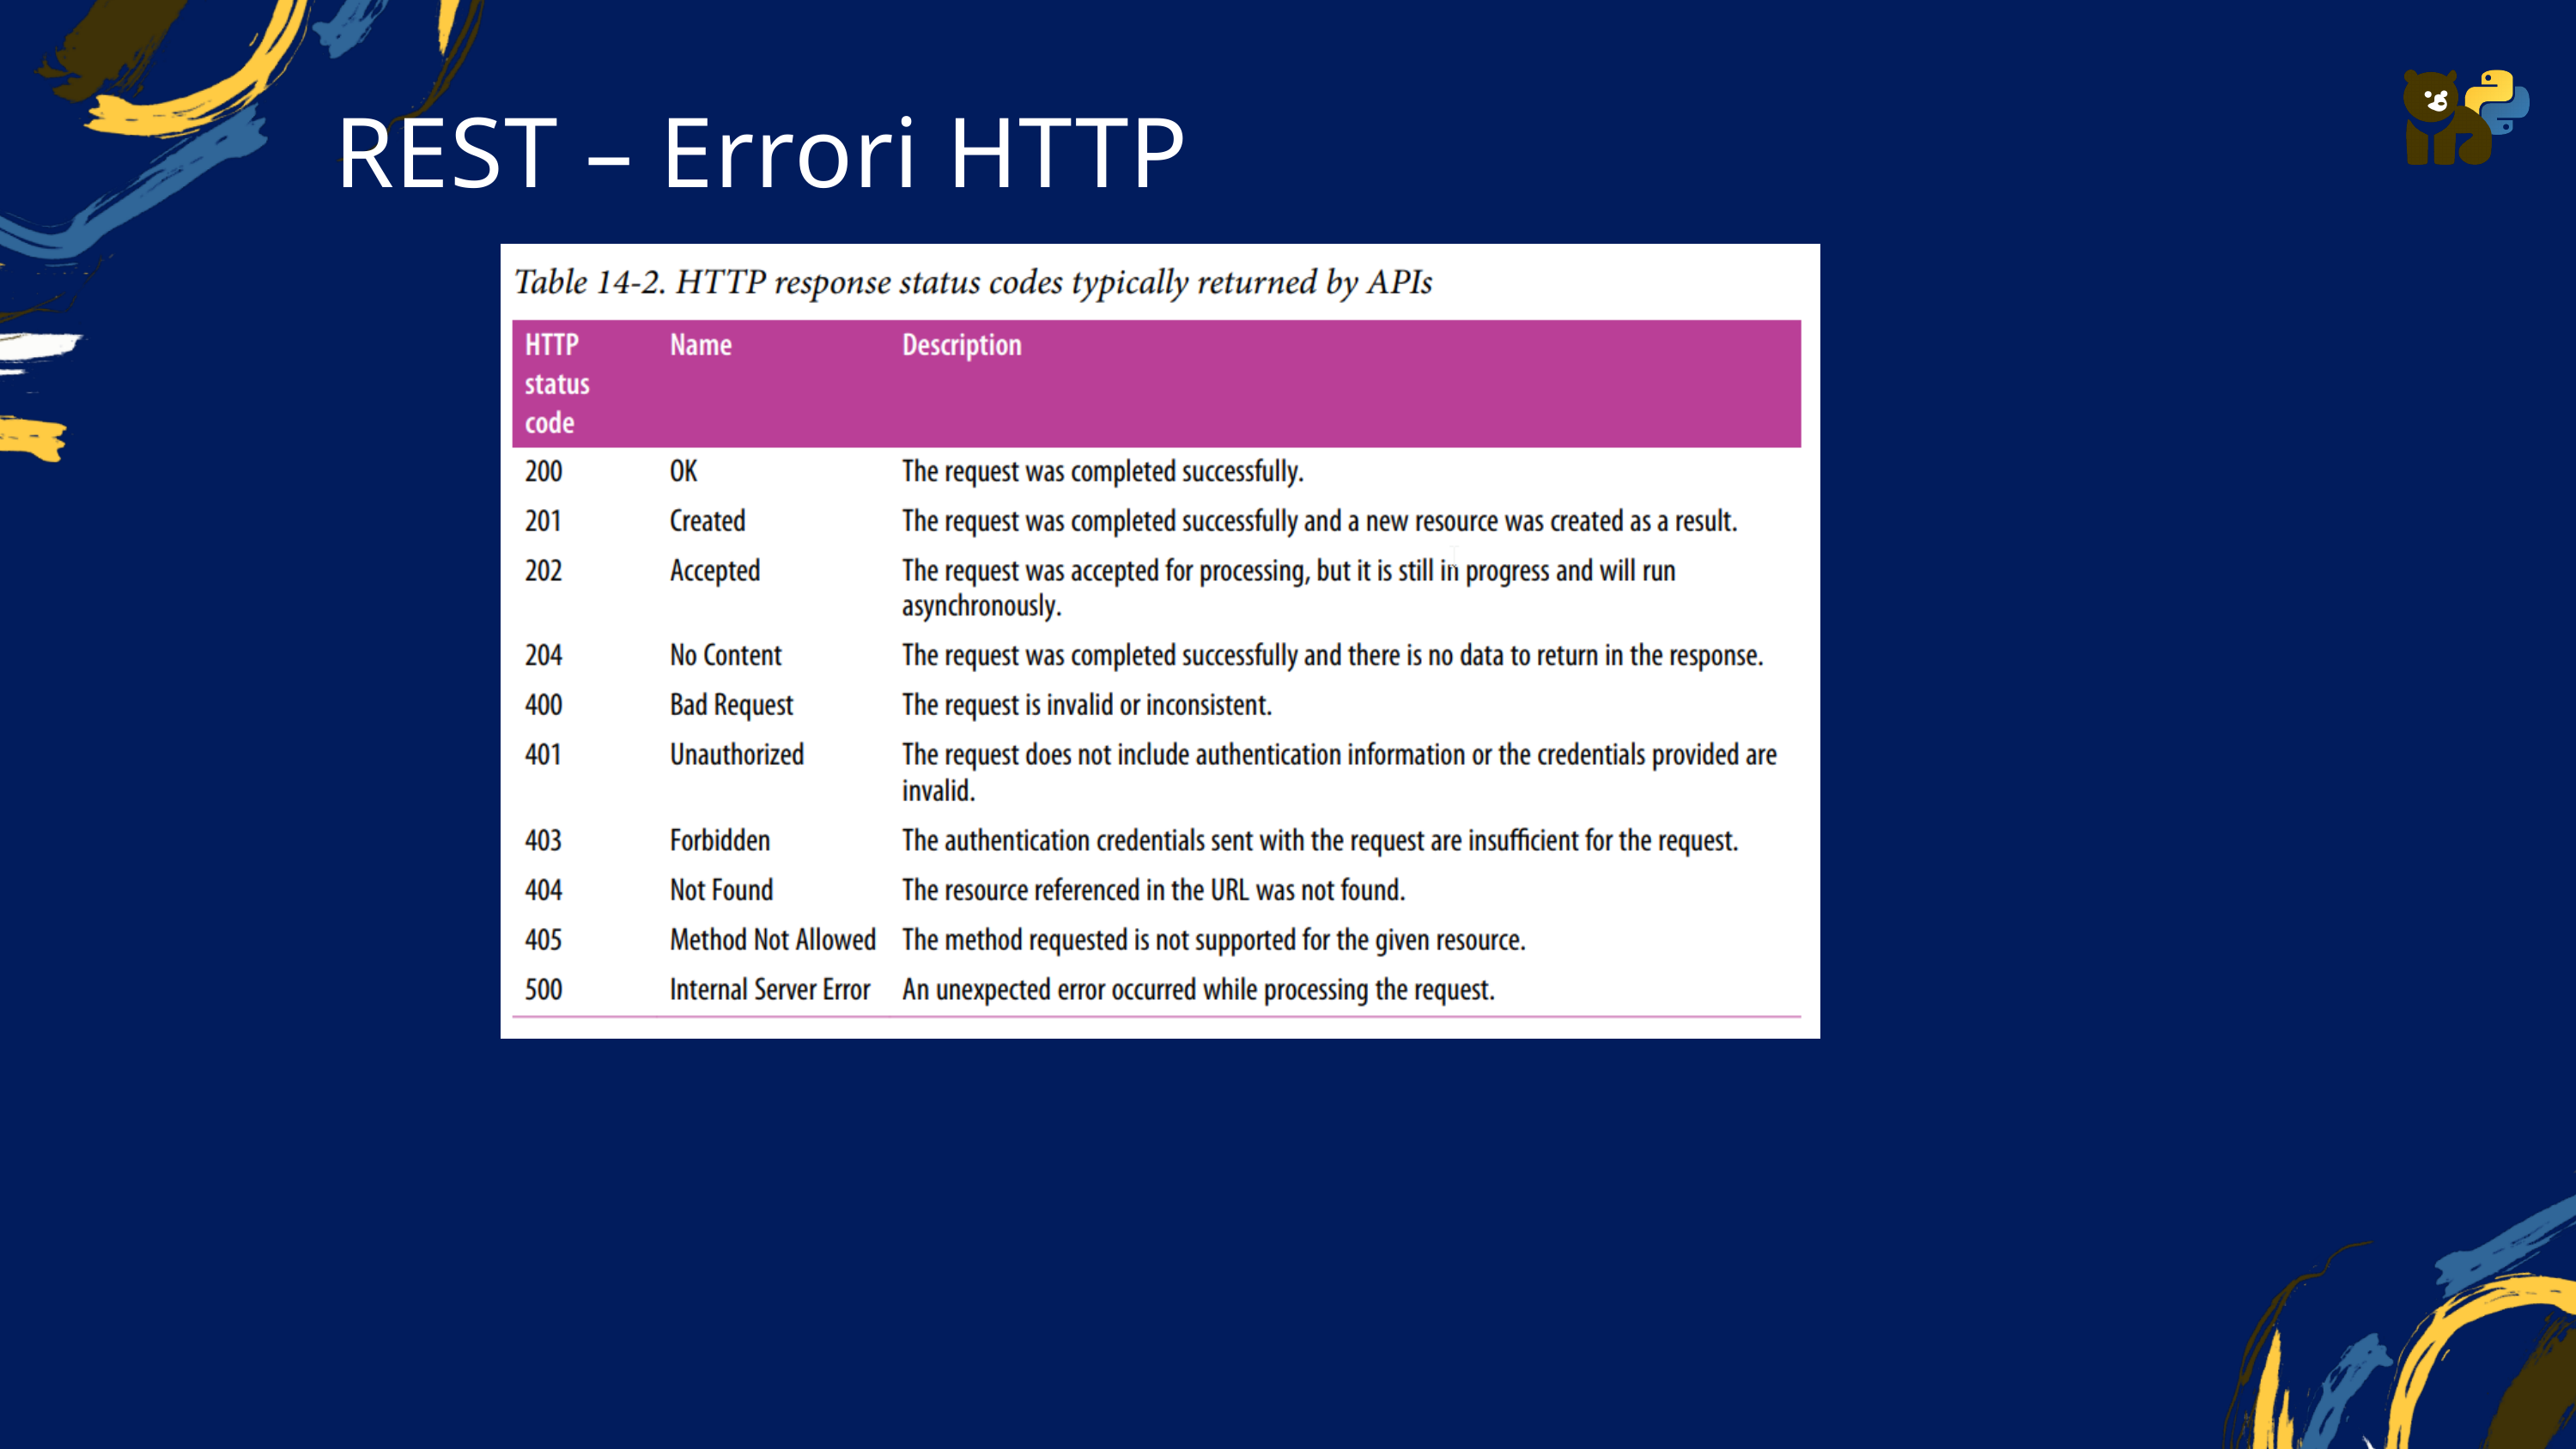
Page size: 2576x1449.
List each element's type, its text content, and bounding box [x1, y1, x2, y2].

text_box REST – Errori HTTP [334, 91, 1987, 1135]
picture [2403, 69, 2530, 165]
picture [2052, 961, 2576, 1449]
picture [0, 0, 1821, 1039]
